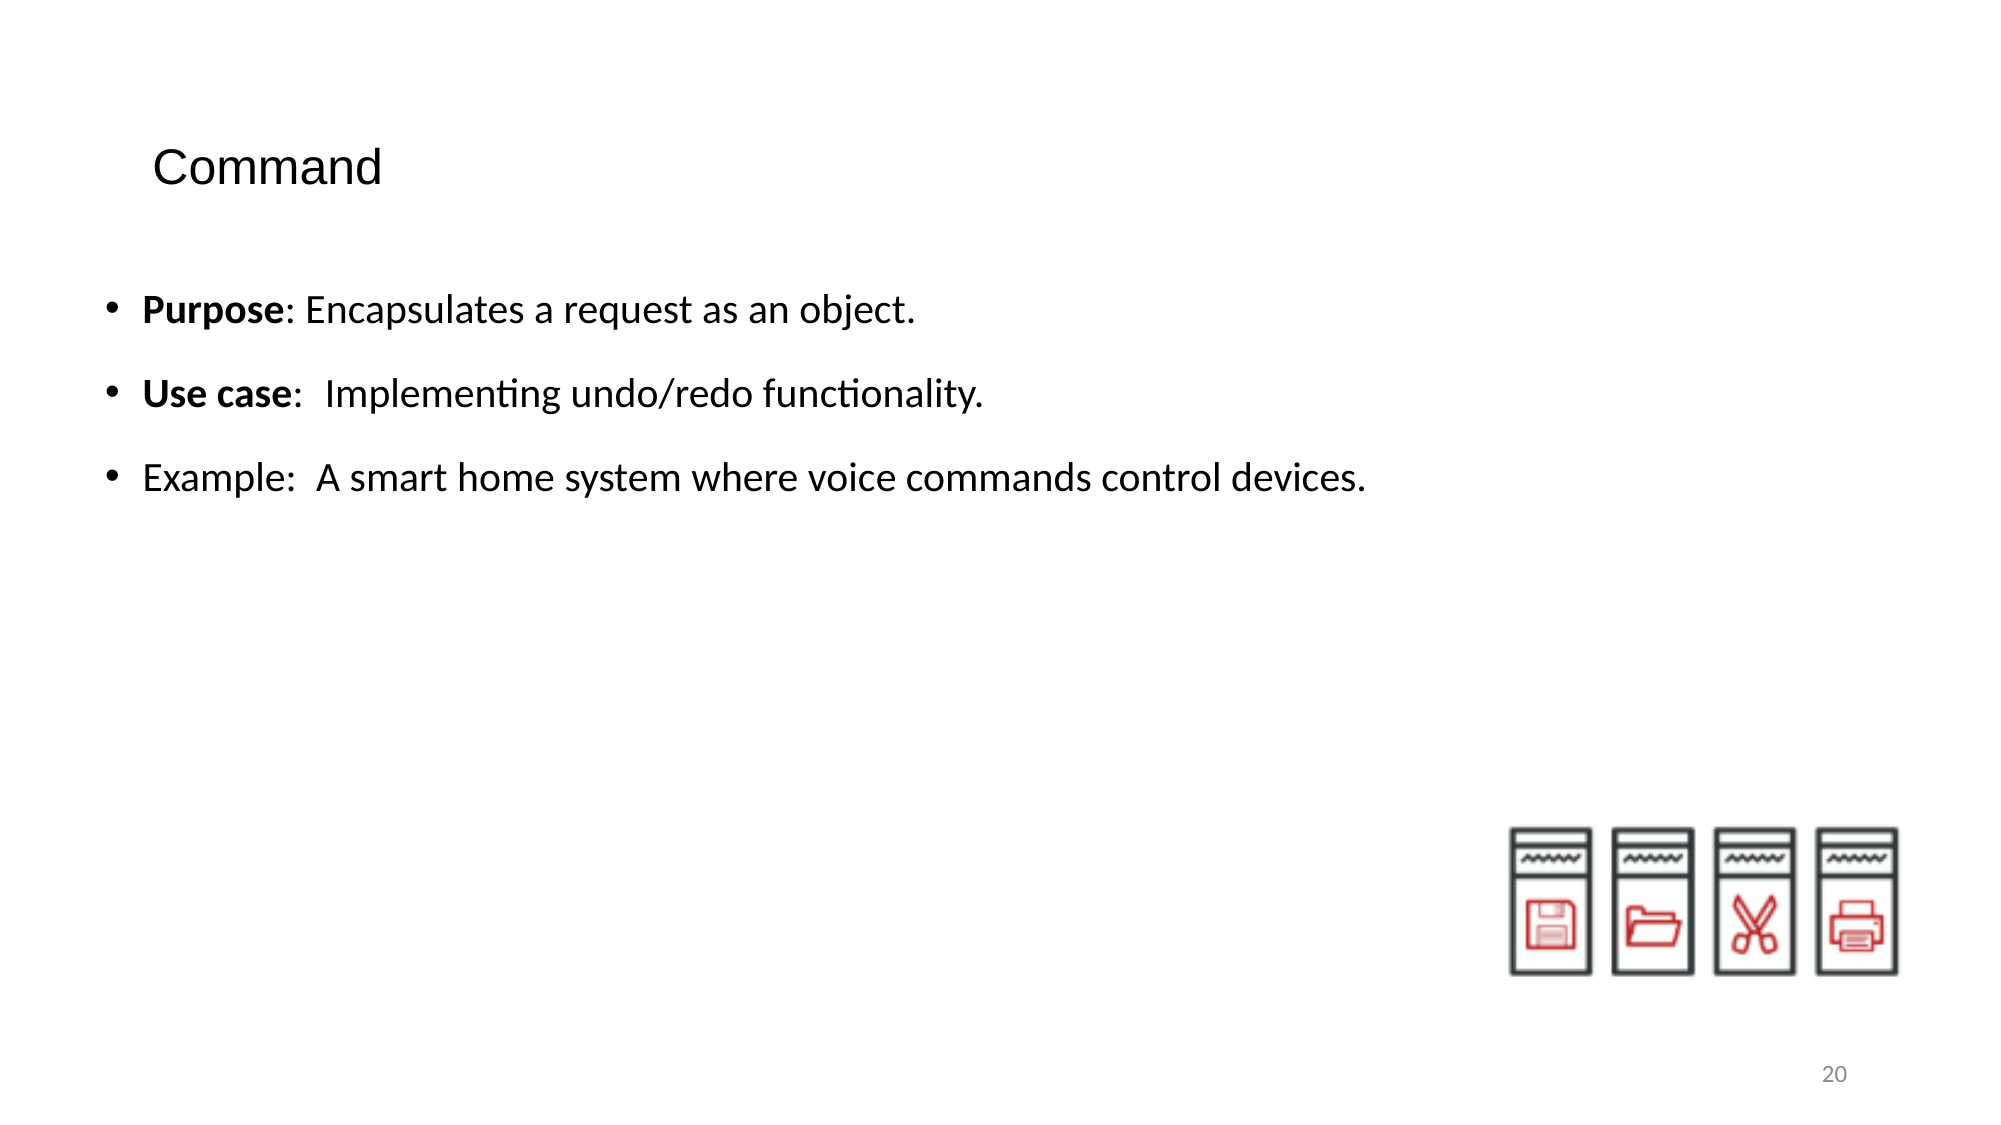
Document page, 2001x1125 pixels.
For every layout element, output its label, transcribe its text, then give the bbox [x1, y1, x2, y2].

slide_number 20 [1412, 1042, 1863, 1103]
list Purpose: Encapsulates a request as an object. Use case: Implementing undo/redo functionality. Example: A smart home system where voice commands control devices. [90, 279, 1933, 1016]
title Command [137, 59, 1863, 278]
picture [1468, 774, 1933, 1016]
